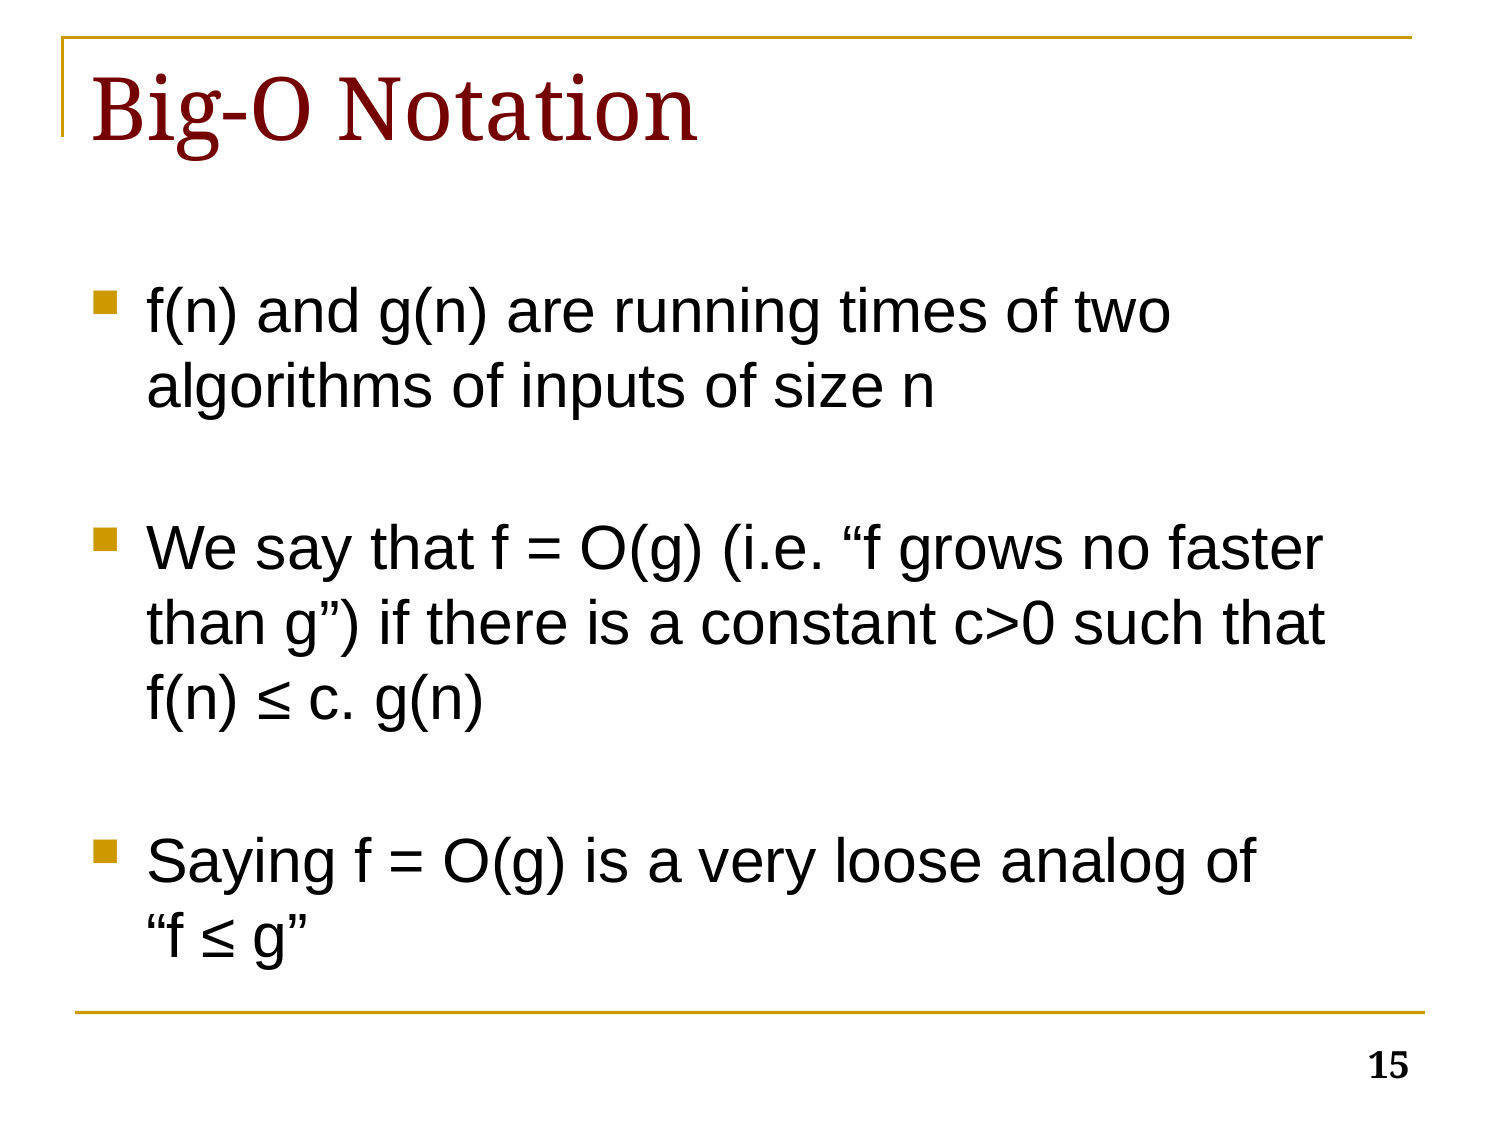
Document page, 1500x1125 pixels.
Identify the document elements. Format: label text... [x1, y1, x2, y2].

list f(n) and g(n) are running times of two algorithms of inputs of size n We say that f = O(g) (i.e. “f grows no faster than g”) if there is a constant c>0 such that f(n) ≤ c. g(n) Saying f = O(g) is a very loose analog of “f ≤ g” [74, 262, 1426, 1006]
slide_number 15 [1074, 1023, 1426, 1100]
title Big-O Notation [74, 45, 1426, 233]
